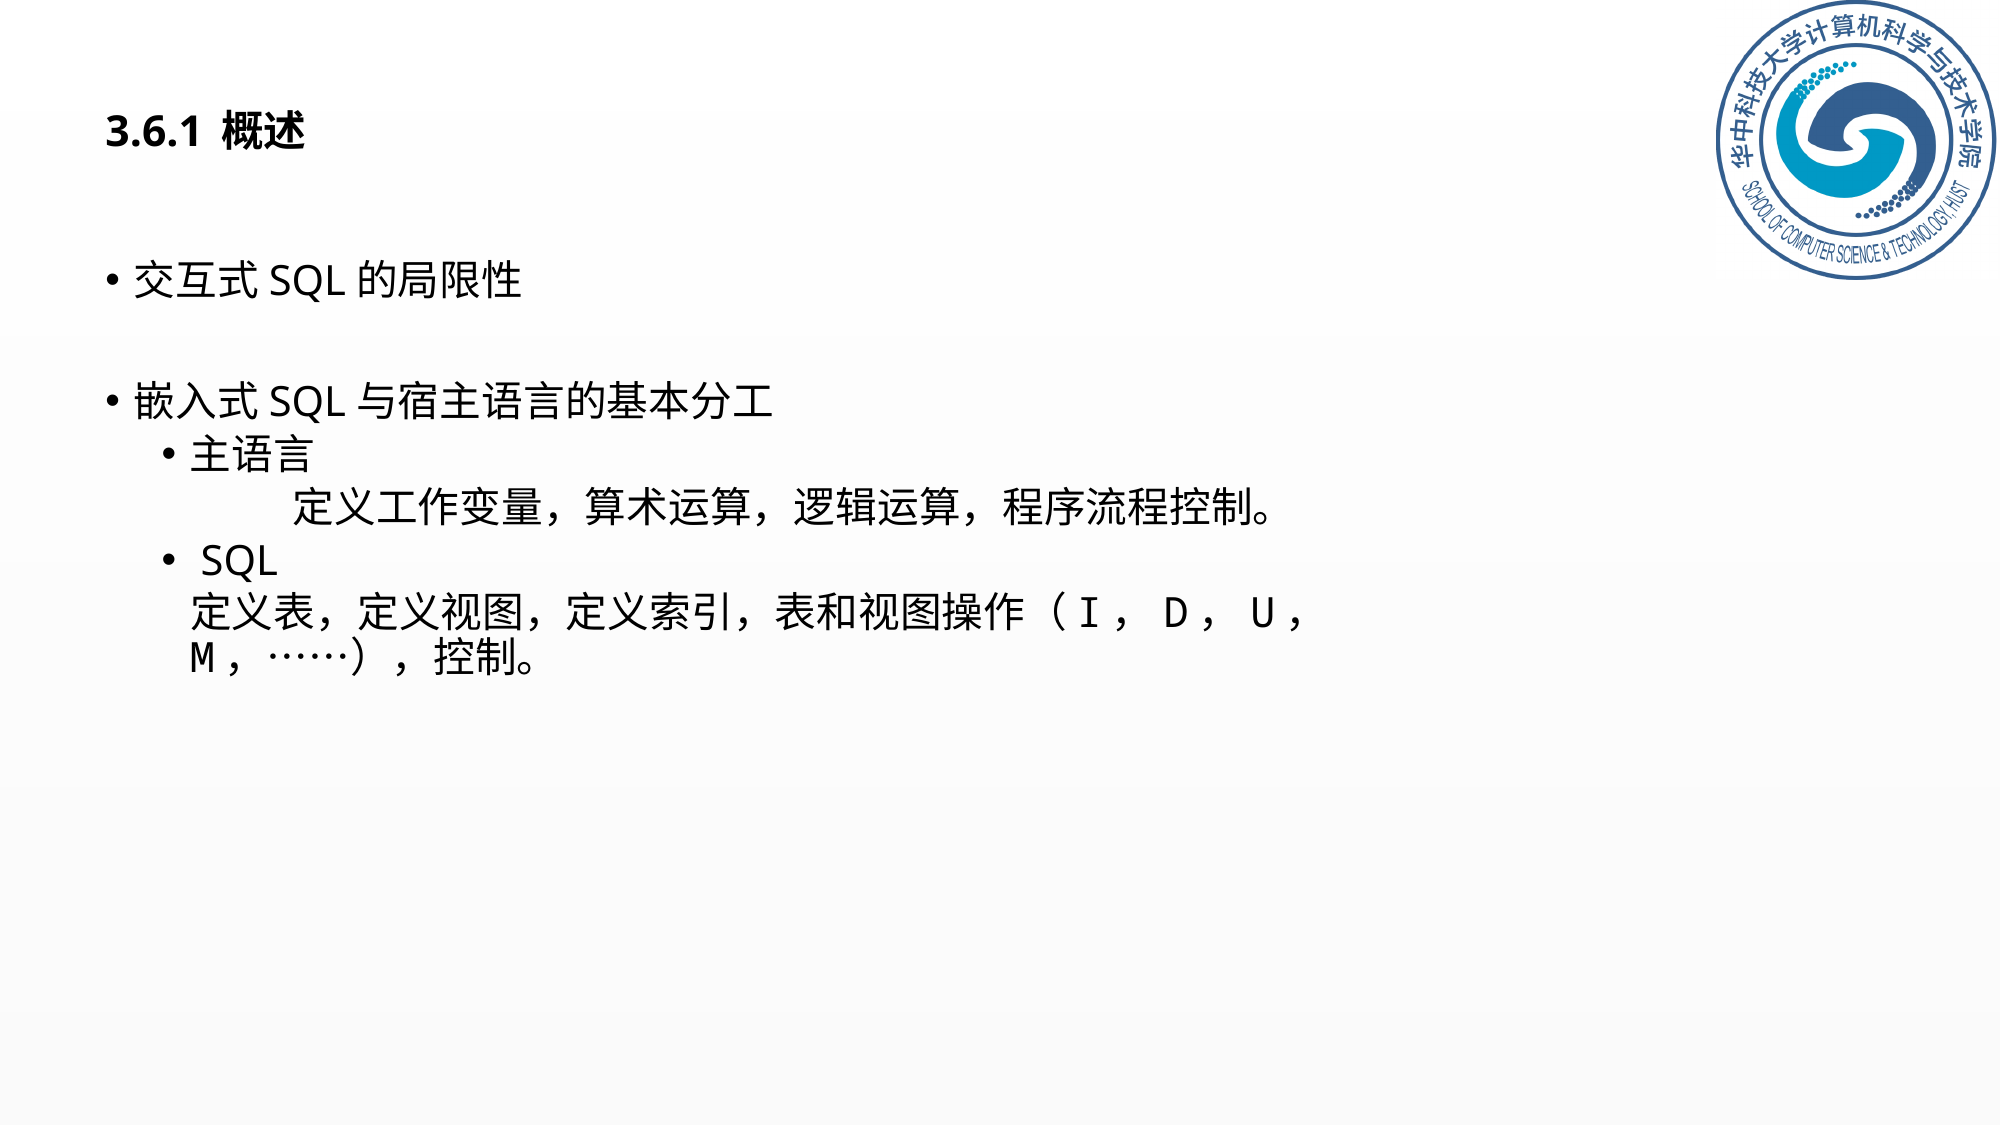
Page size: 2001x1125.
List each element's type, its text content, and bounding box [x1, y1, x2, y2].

picture [1716, 0, 1999, 280]
title 3.6.1 概述 [90, 101, 1366, 215]
list 交互式SQL的局限性 嵌入式SQL与宿主语言的基本分工 主语言 定义工作变量，算术运算，逻辑运算，程序流程控制。 SQL 定义表，定义视图，定义索引，表和视图操作（I，D，U，M，……），控制。 [90, 251, 1366, 927]
